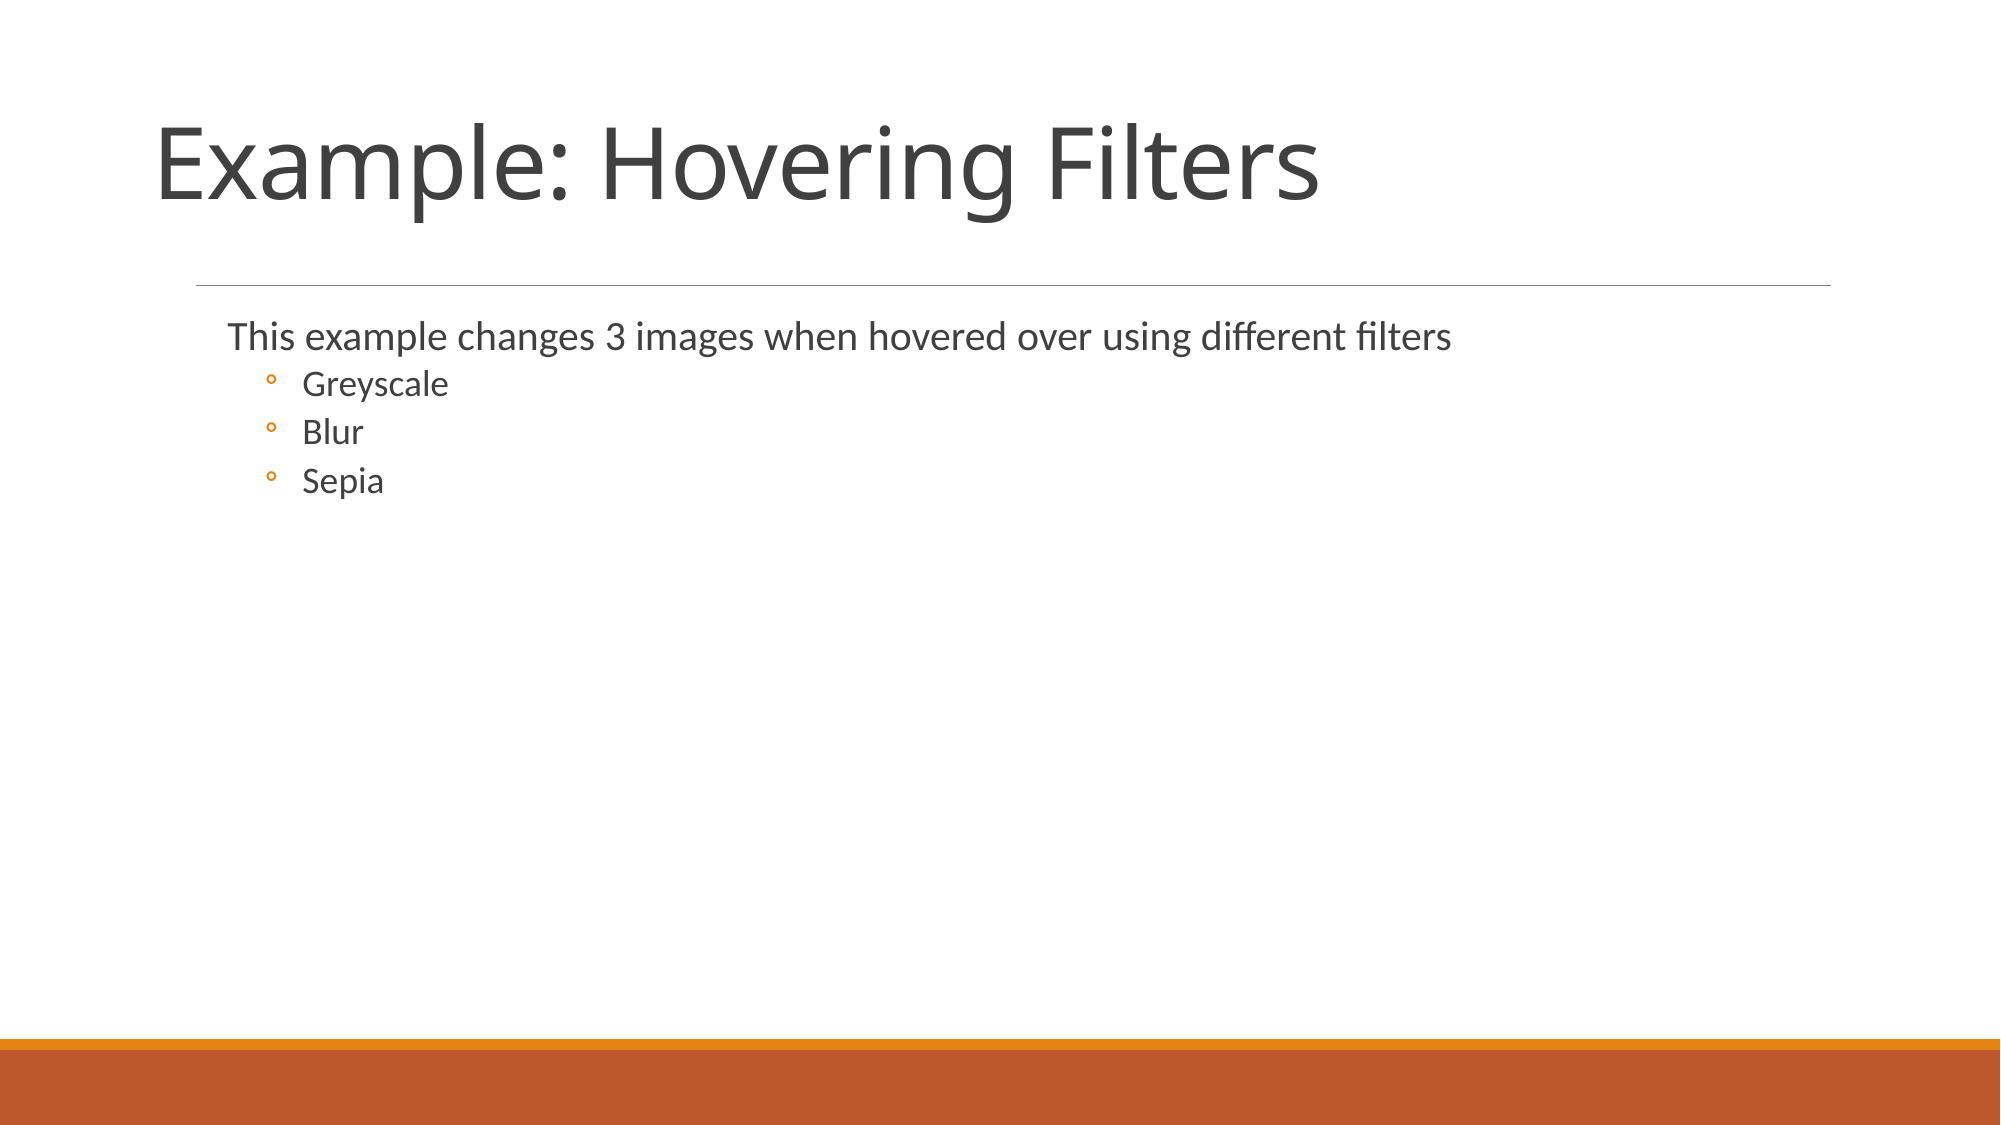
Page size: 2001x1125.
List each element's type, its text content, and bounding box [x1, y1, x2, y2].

title Example: Hovering Filters [137, 59, 1863, 278]
list This example changes 3 images when hovered over using different filters Greyscale Blur Sepia [137, 299, 1863, 1014]
